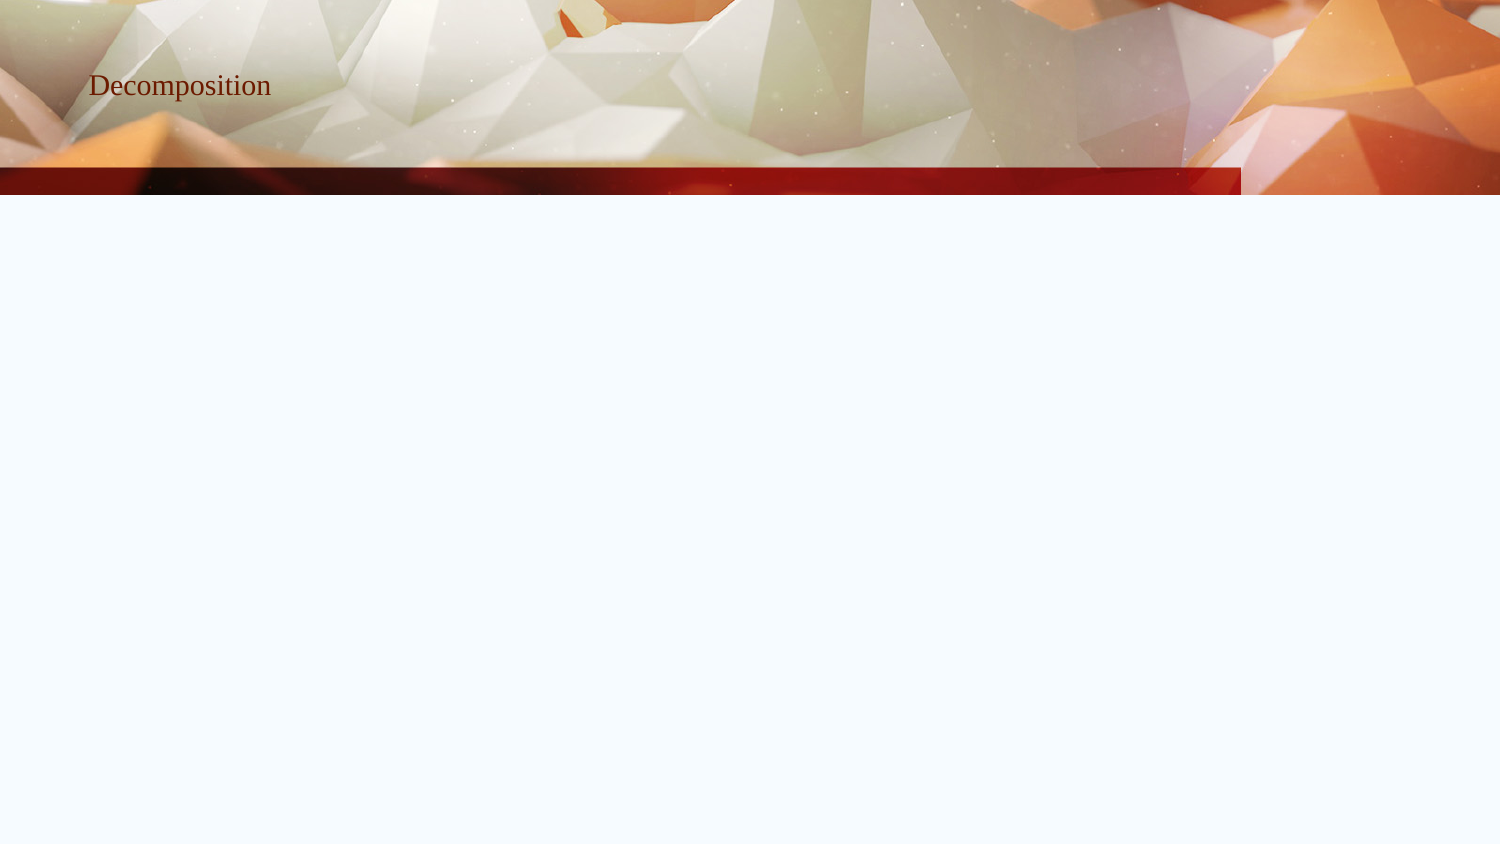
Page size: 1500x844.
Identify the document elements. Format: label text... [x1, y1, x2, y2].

picture [0, 0, 1500, 844]
title Decomposition [73, 21, 1427, 147]
